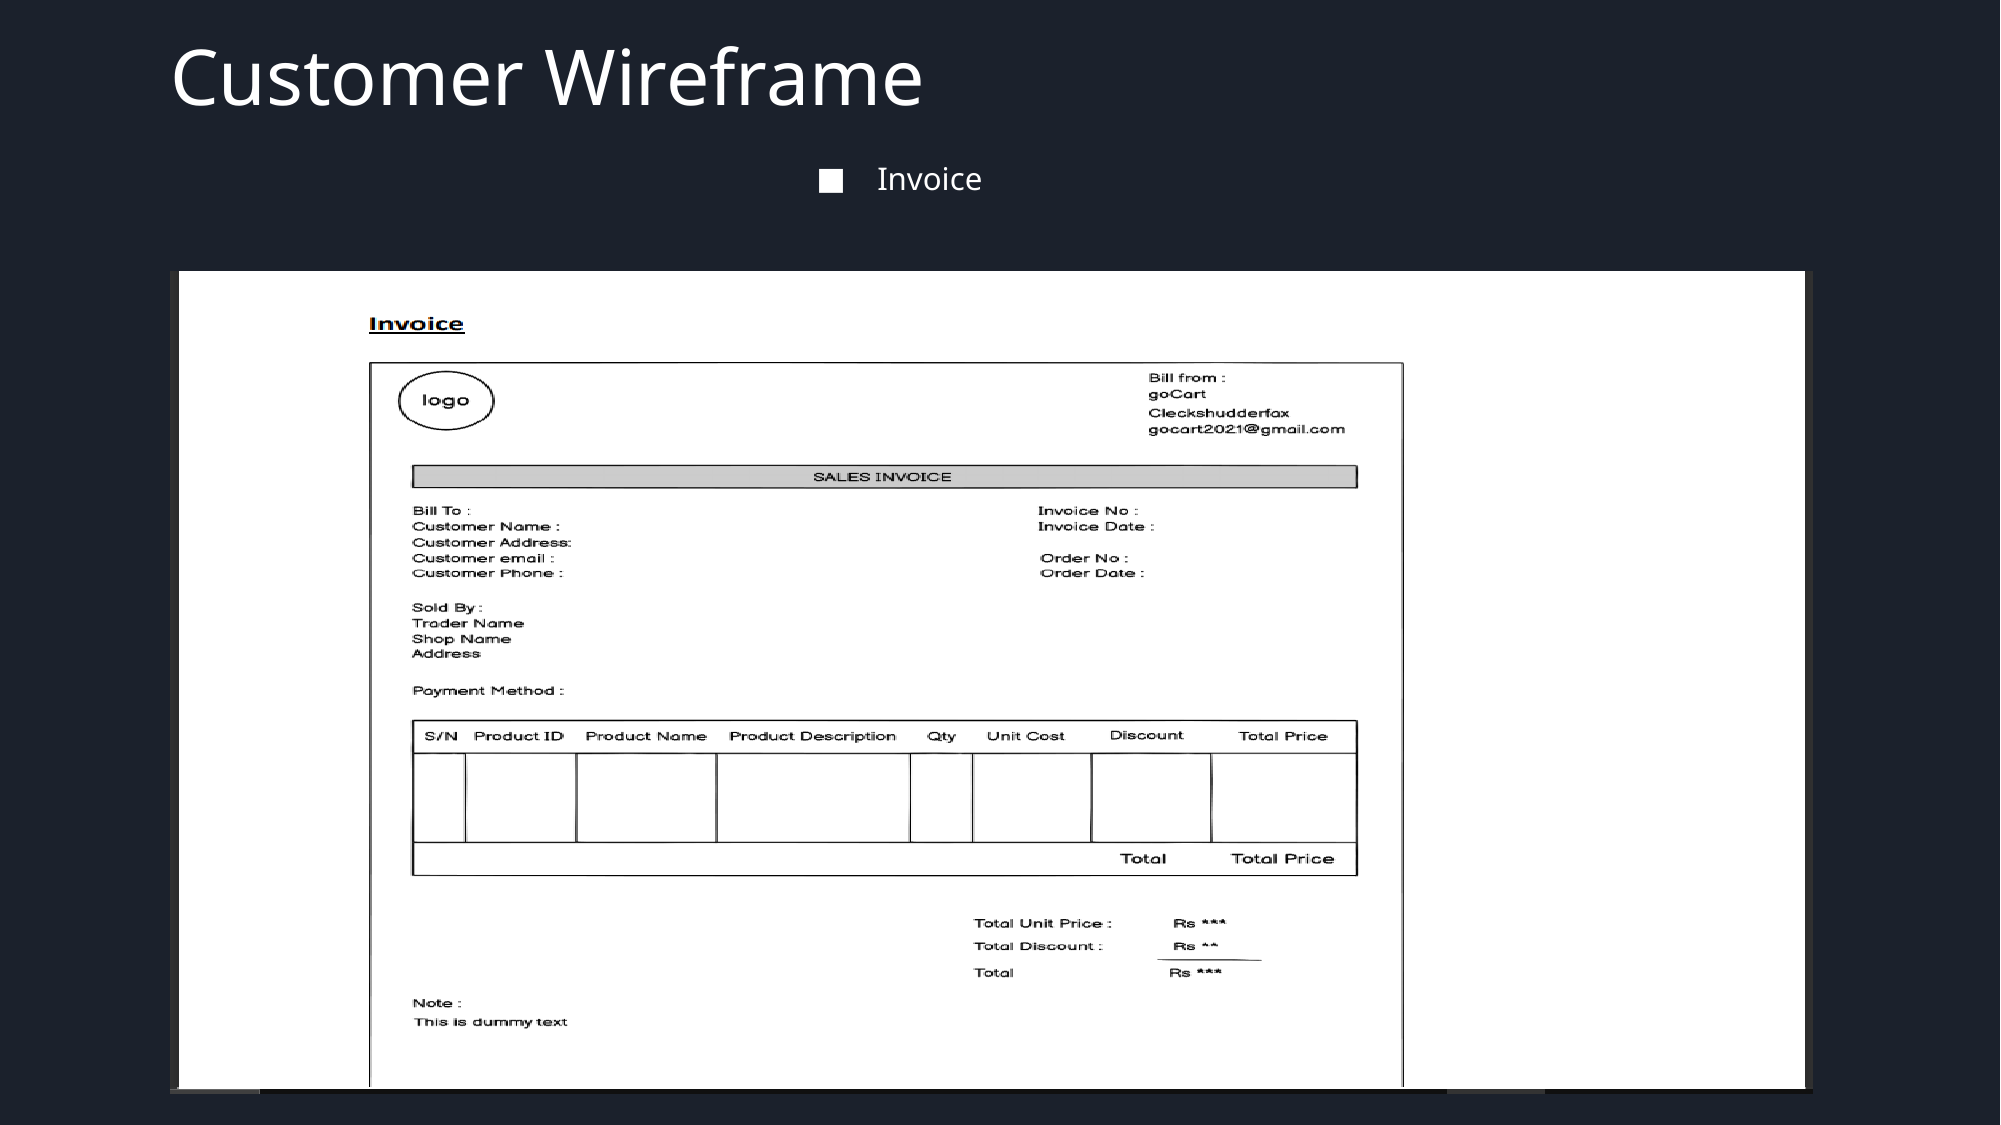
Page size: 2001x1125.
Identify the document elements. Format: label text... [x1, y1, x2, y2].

list Invoice [187, 144, 1813, 271]
title Customer Wireframe [155, 17, 1781, 145]
picture [170, 271, 1813, 1094]
